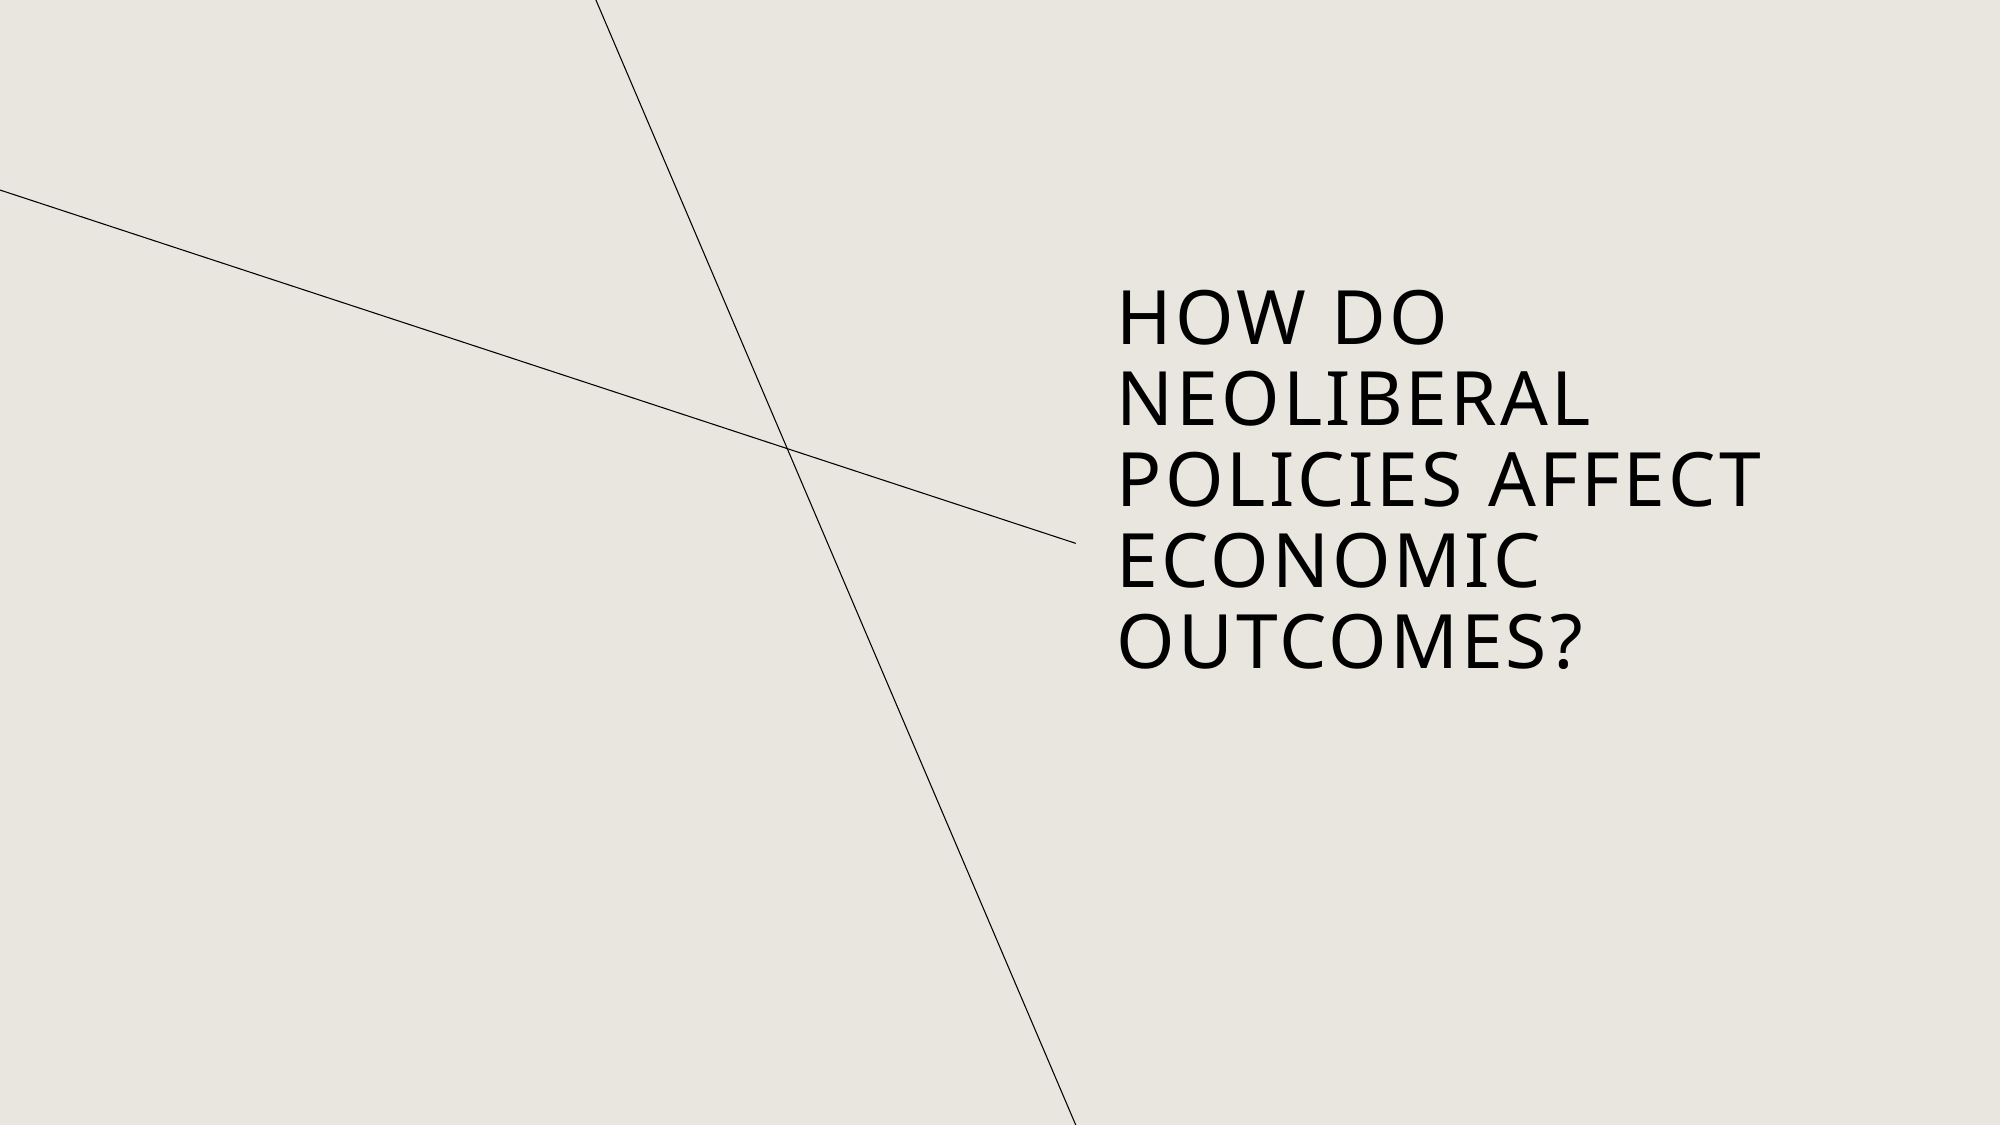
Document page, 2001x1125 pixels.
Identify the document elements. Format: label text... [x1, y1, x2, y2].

title How do neoliberal policies affect economic outcomes? [1101, 79, 1840, 693]
